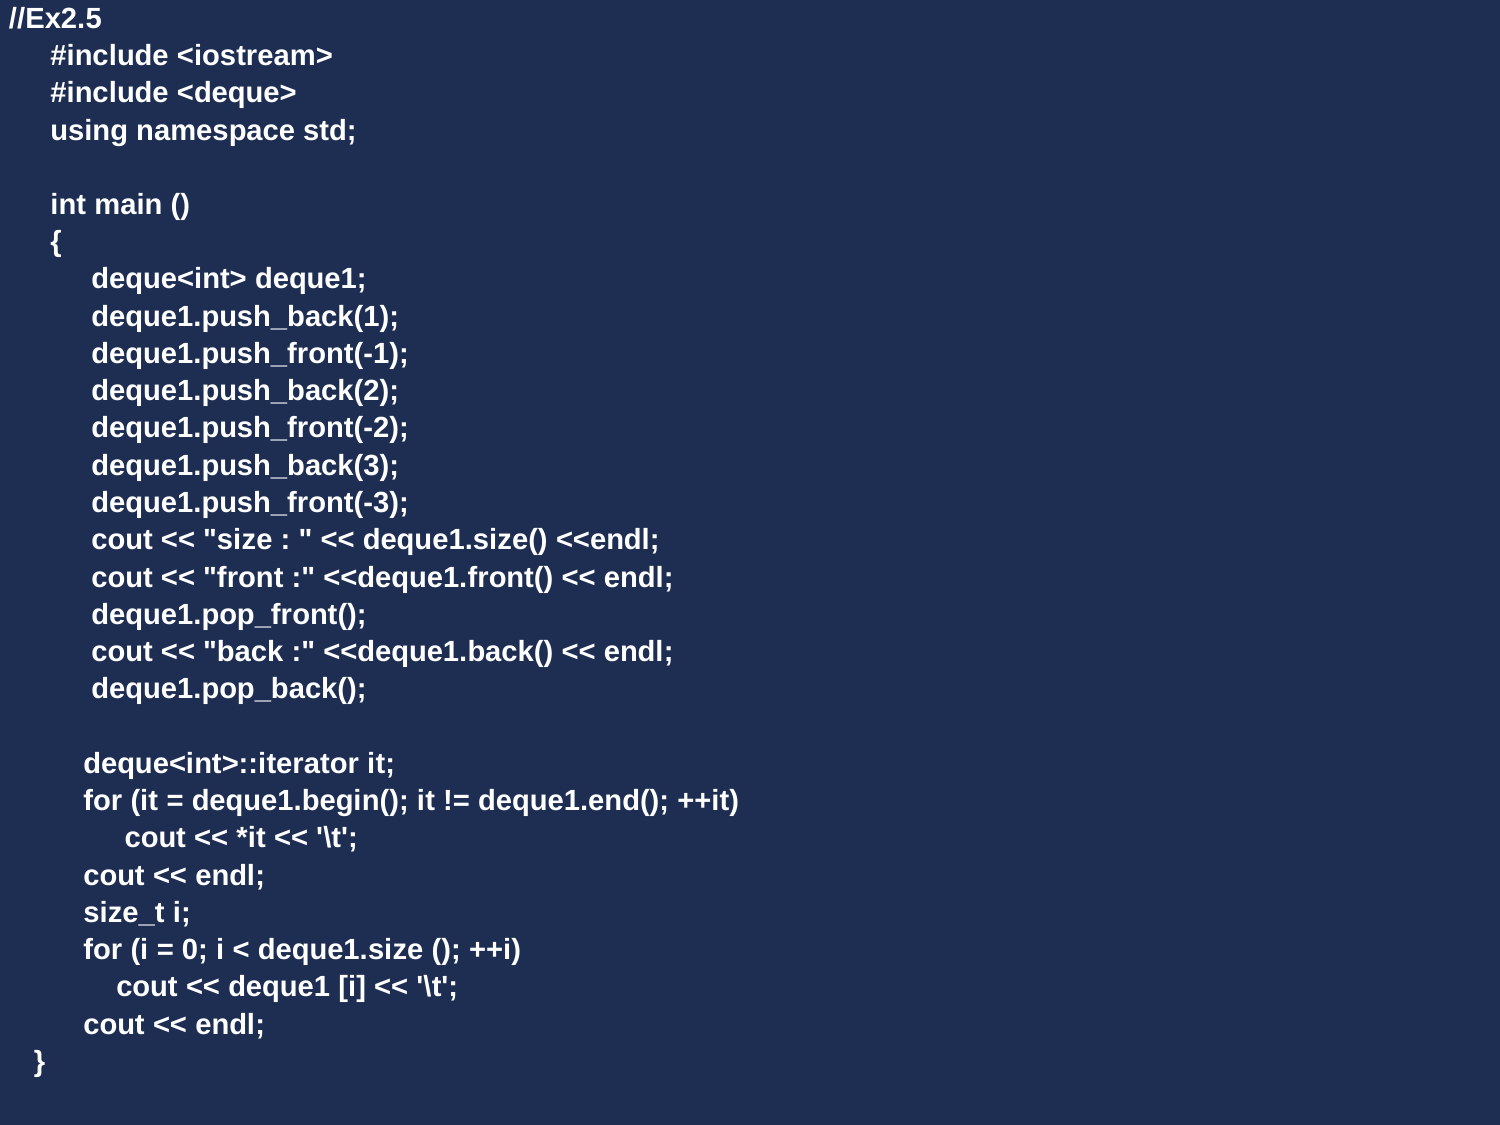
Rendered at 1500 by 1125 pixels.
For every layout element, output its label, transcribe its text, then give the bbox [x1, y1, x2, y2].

list //Ex2.5 #include <iostream> #include <deque> using namespace std; int main () { deque<int> deque1; deque1.push_back(1); deque1.push_front(-1); deque1.push_back(2); deque1.push_front(-2); deque1.push_back(3); deque1.push_front(-3); cout << "size : " << deque1.size() <<endl; cout << "front :" <<deque1.front() << endl; deque1.pop_front(); cout << "back :" <<deque1.back() << endl; deque1.pop_back(); deque<int>::iterator it; for (it = deque1.begin(); it != deque1.end(); ++it) cout << *it << '\t'; cout << endl; size_t i; for (i = 0; i < deque1.size (); ++i) cout << deque1 [i] << '\t'; cout << endl; } [0, 0, 1488, 1125]
